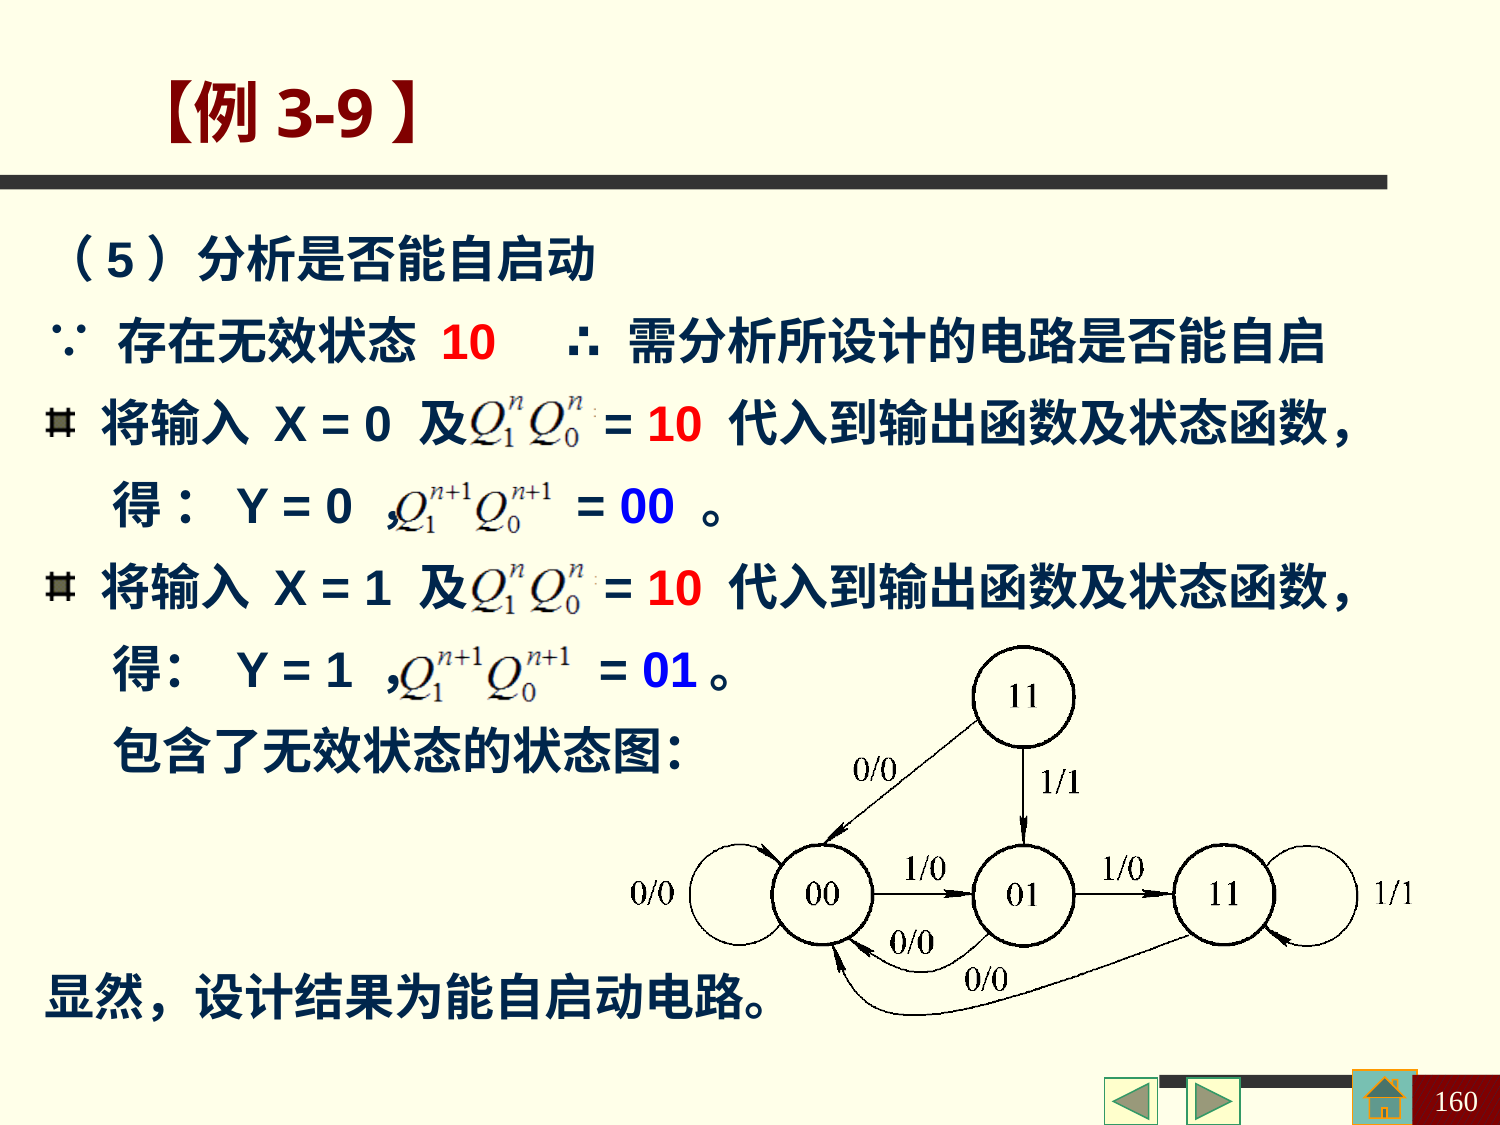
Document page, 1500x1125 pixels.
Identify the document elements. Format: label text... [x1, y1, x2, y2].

picture [393, 479, 554, 535]
picture [466, 558, 597, 619]
picture [631, 645, 1412, 1017]
list （5）分析是否能自启动 ∵ 存在无效状态 10 ∴ 需分析所设计的电路是否能自启 将输入 X = 0 及 = 10 代入到输出函数及状态函数， 得 ：Y = 0 ， = 00 。 将输入 X = 1 及 = 10 代入到输出函数及状态函数， 得： Y = 1 ， = 01。 包含了无效状态的状态图： 显然，设计结果为能自启动电路。 [29, 208, 1459, 1094]
picture [465, 391, 596, 451]
text_box 160 [1412, 1074, 1500, 1125]
picture [44, 570, 75, 601]
picture [398, 643, 574, 704]
picture [44, 406, 75, 437]
title 【例3-9】 [112, 54, 1338, 159]
